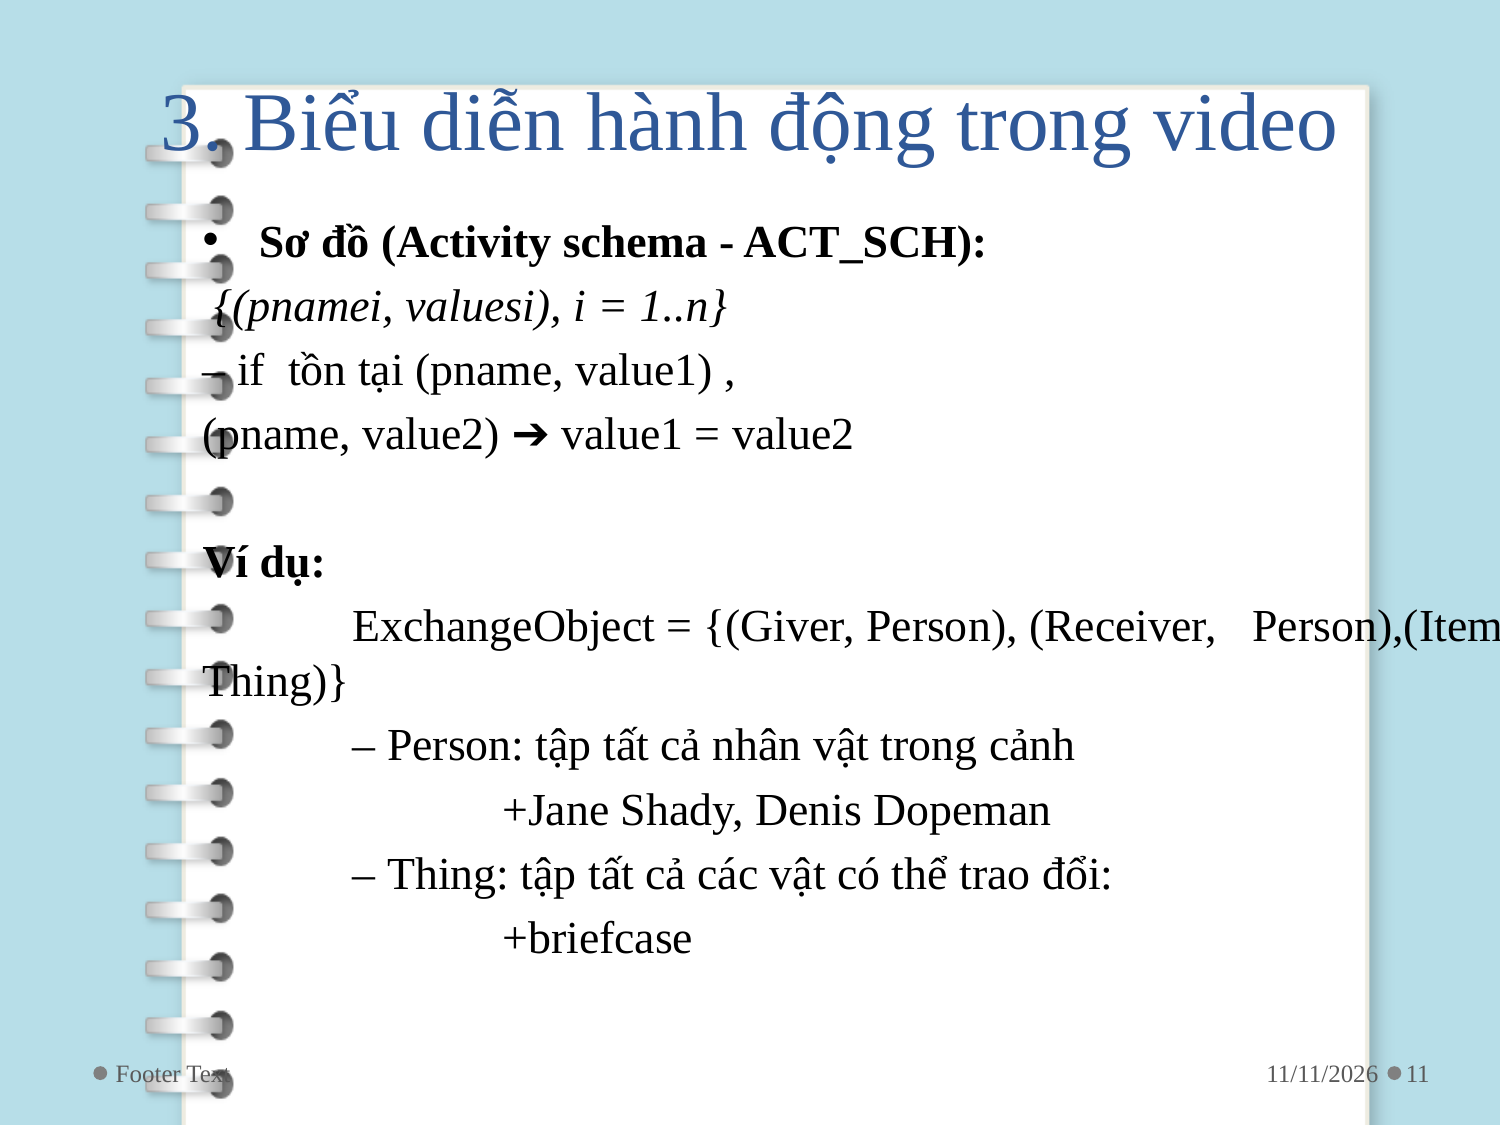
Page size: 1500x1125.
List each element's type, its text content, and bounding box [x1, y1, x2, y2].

title 3. Biểu diễn hành động trong video [75, 0, 1425, 175]
picture [0, 0, 1500, 1125]
list Sơ đồ (Activity schema - ACT_SCH): {(pnamei, valuesi), i = 1..n} – if tồn tại (pname, value1) , (pname, value2) ➔ value1 = value2 Ví dụ: ExchangeObject = {(Giver, Person), (Receiver, Person),(Item, Thing)} – Person: tập tất cả nhân vật trong cảnh +Jane Shady, Denis Dopeman – Thing: tập tất cả các vật có thể trao đổi: +briefcase [187, 204, 1500, 1010]
slide_number 11 [1401, 1042, 1494, 1103]
footer Footer Text [108, 1042, 576, 1103]
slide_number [1043, 1042, 1386, 1103]
